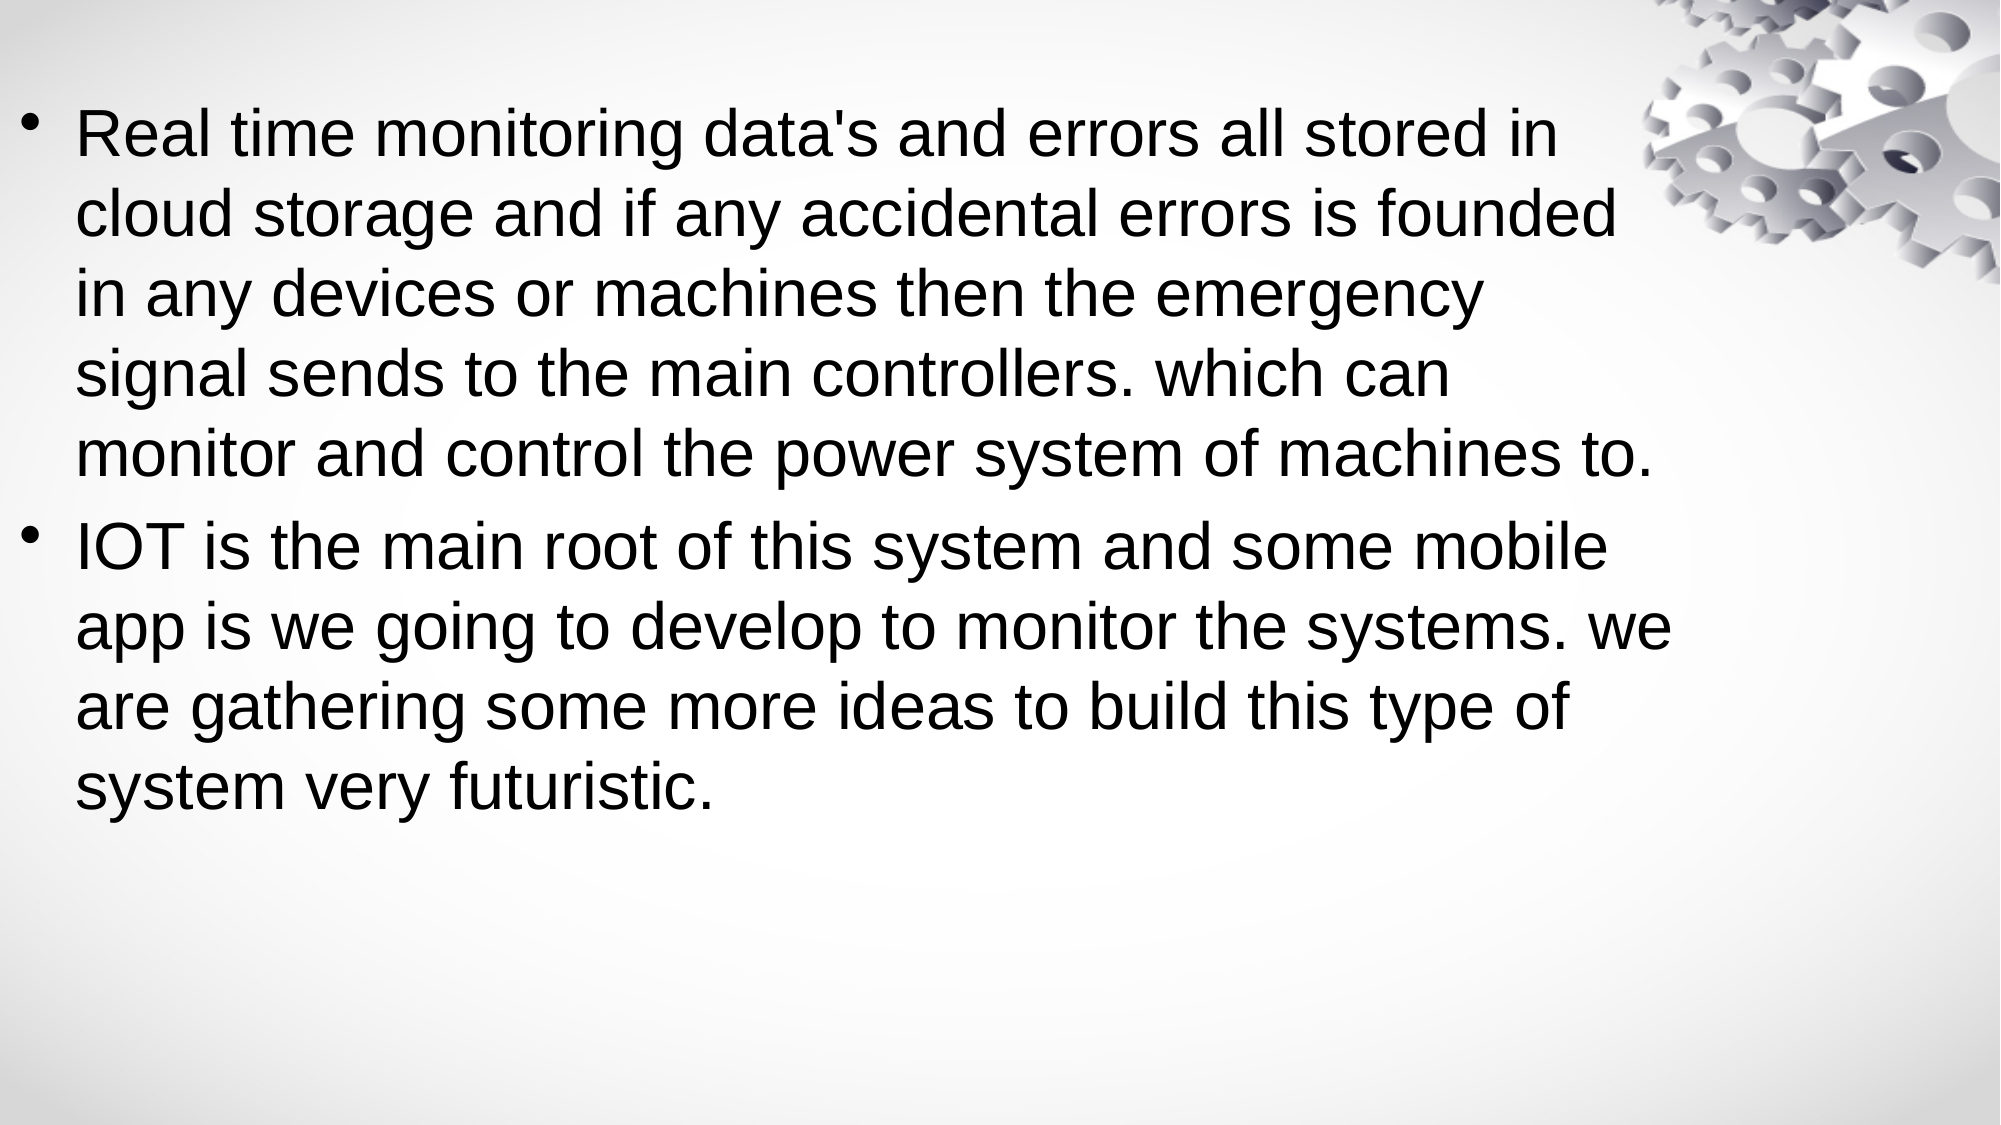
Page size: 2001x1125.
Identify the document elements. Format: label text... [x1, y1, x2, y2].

picture [0, 0, 2000, 1125]
list Real time monitoring data's and errors all stored in cloud storage and if any accidental errors is founded in any devices or machines then the emergency signal sends to the main controllers. which can monitor and control the power system of machines to. IOT is the main root of this system and some mobile app is we going to develop to monitor the systems. we are gathering some more ideas to build this type of system very futuristic. [4, 81, 1691, 1043]
